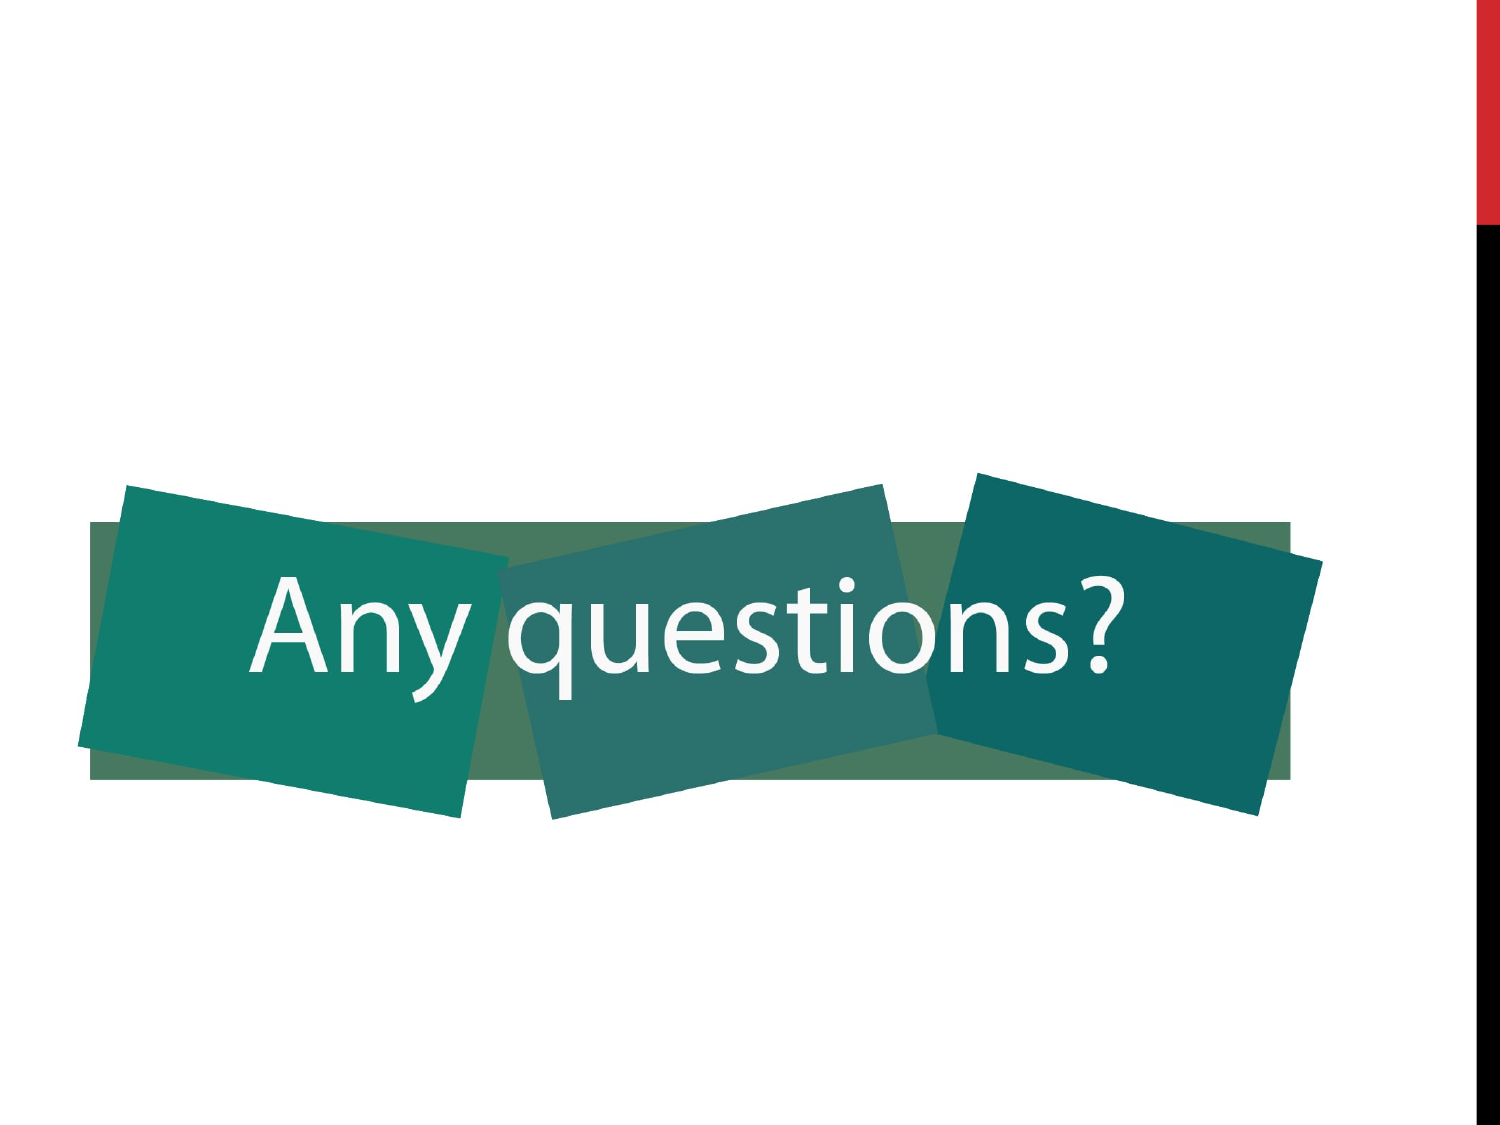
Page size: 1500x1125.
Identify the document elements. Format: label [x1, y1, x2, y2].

list [74, 470, 1326, 823]
